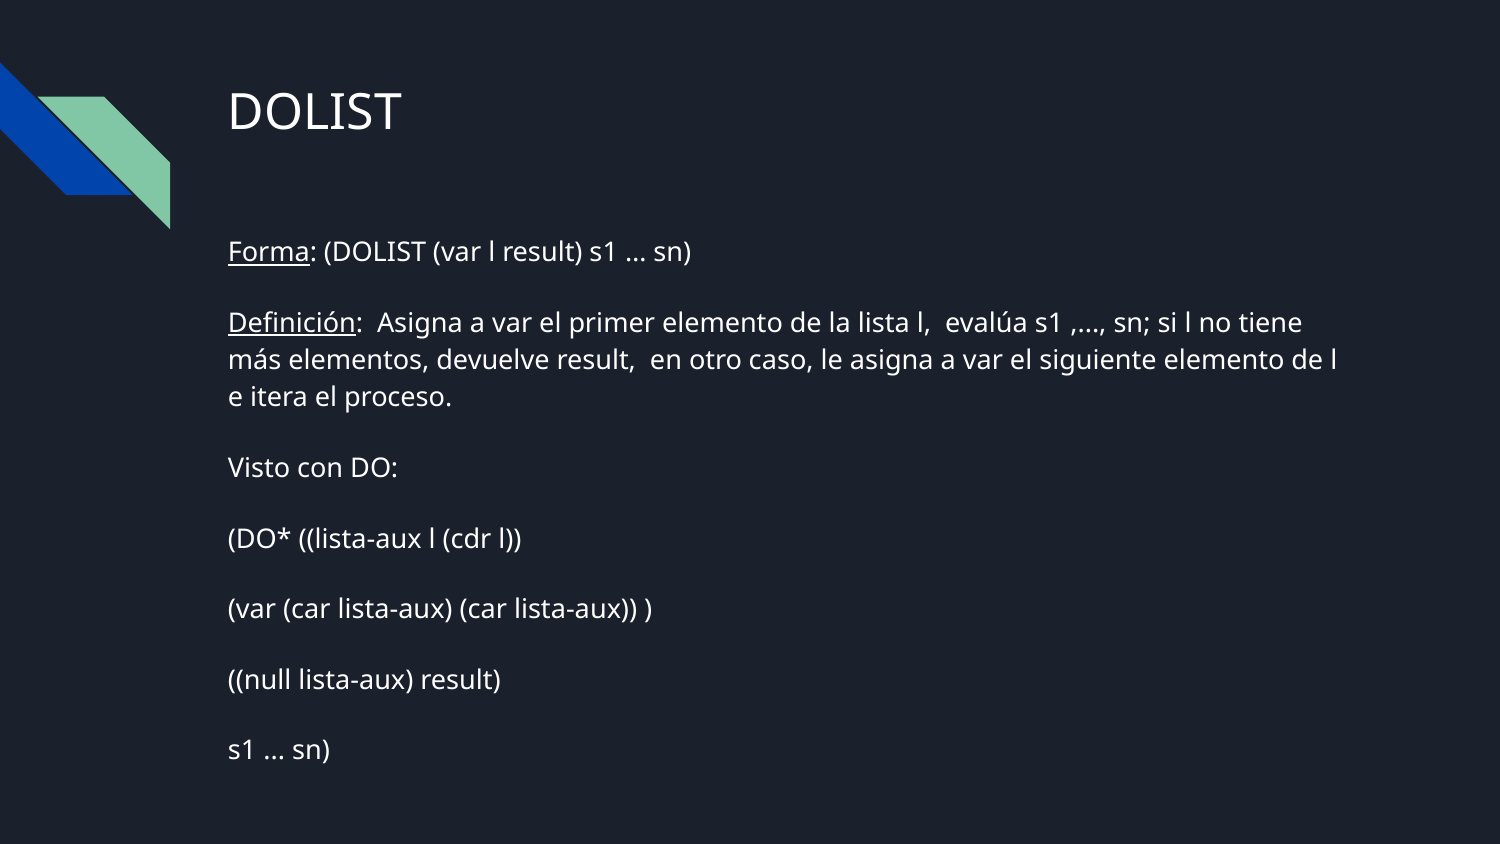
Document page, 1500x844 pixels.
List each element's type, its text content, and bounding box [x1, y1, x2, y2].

title DOLIST [212, 64, 1368, 214]
list Forma: (DOLIST (var l result) s1 … sn) Definición: Asigna a var el primer elemento de la lista l, evalúa s1 ,..., sn; si l no tiene más elementos, devuelve result, en otro caso, le asigna a var el siguiente elemento de l e itera el proceso. Visto con DO: (DO* ((lista-aux l (cdr l)) (var (car lista-aux) (car lista-aux)) ) ((null lista-aux) result) s1 ... sn) [212, 214, 1368, 773]
